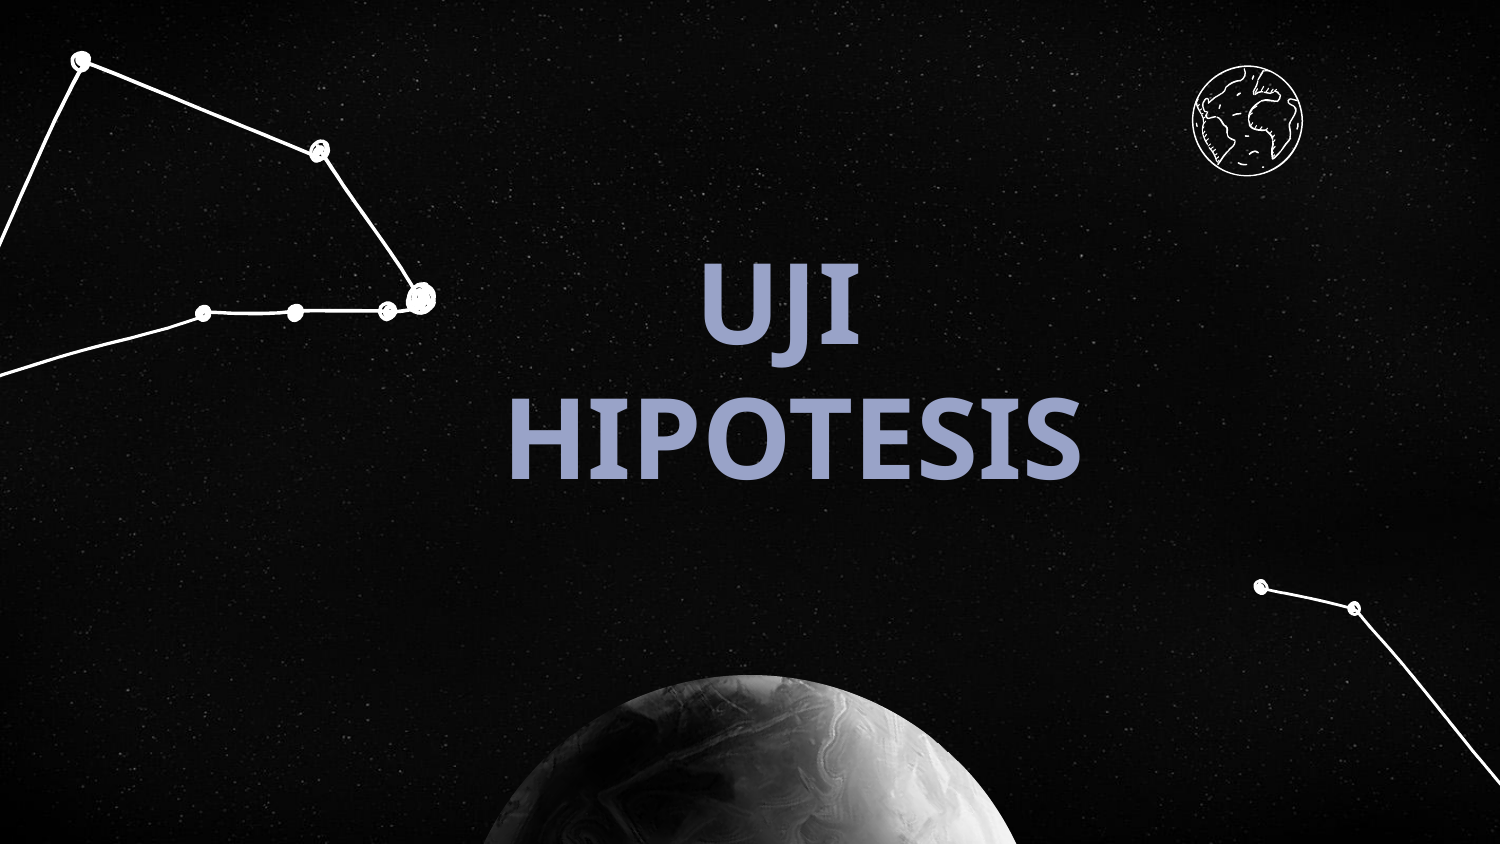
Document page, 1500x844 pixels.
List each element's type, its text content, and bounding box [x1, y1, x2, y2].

picture [0, 0, 1500, 844]
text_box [1253, 578, 1500, 844]
title UJI HIPOTESIS [441, 323, 1337, 411]
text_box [0, 50, 437, 455]
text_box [1185, 65, 1304, 177]
